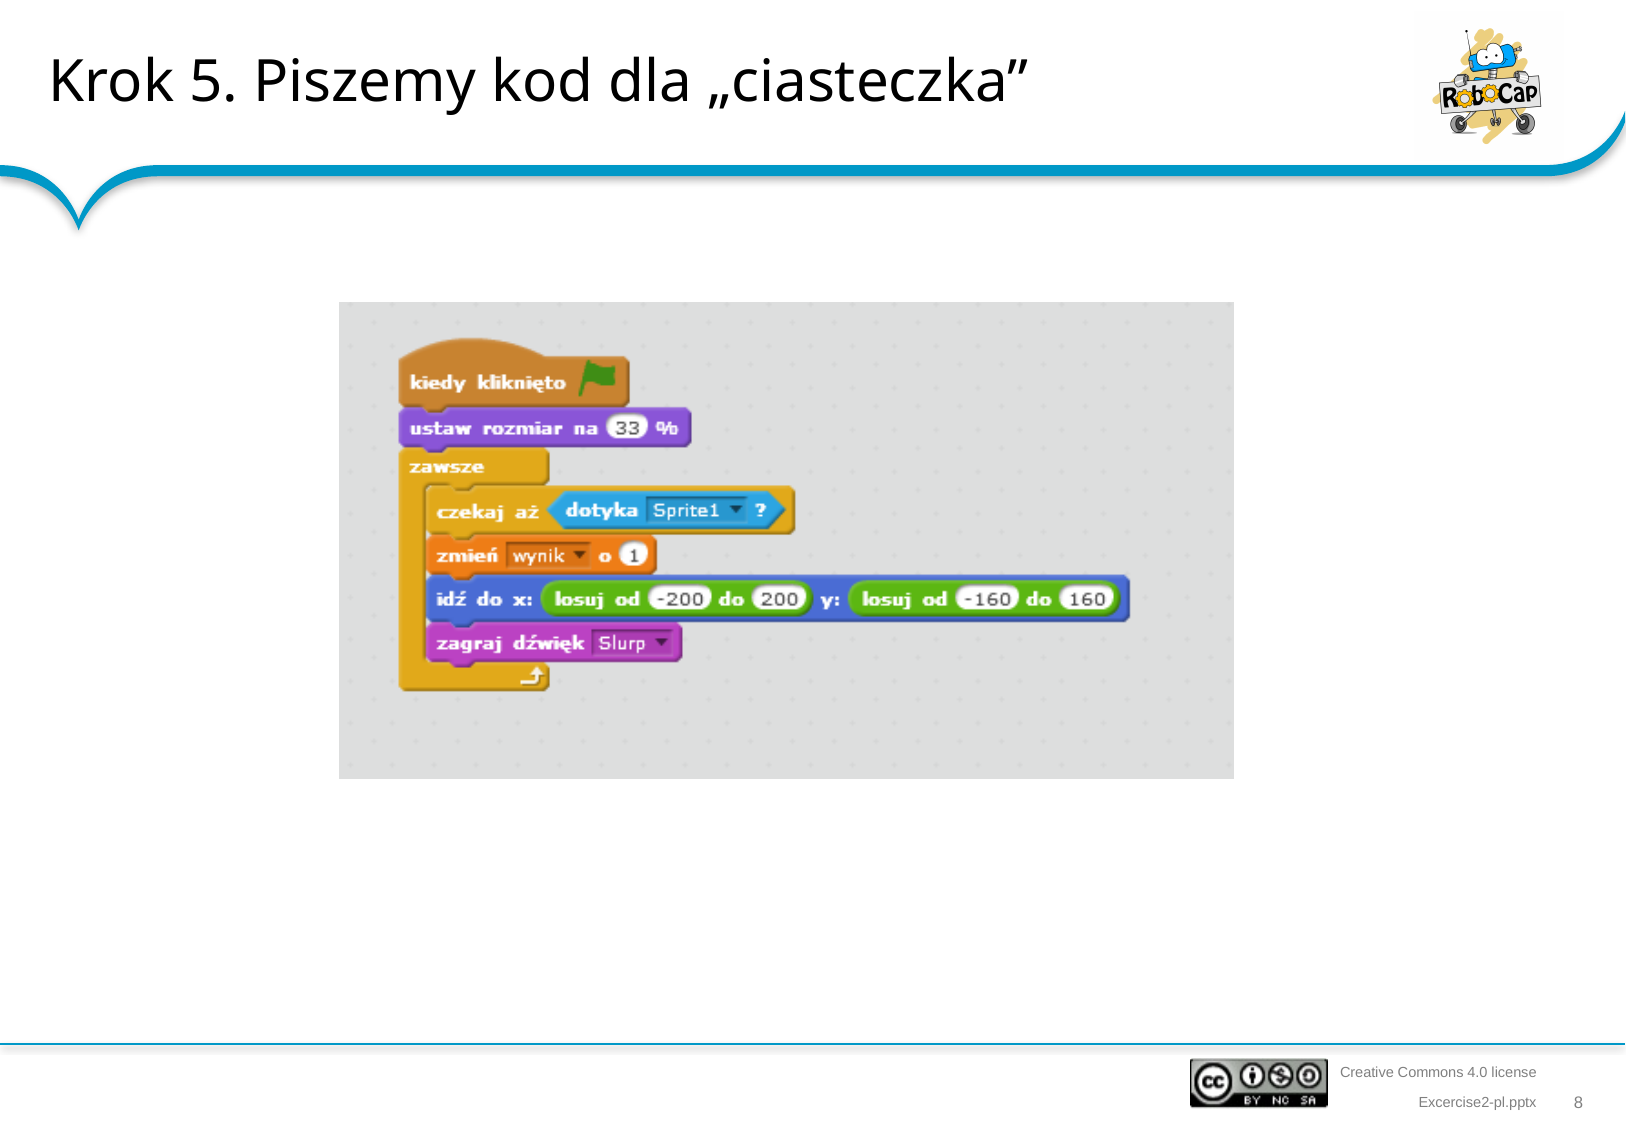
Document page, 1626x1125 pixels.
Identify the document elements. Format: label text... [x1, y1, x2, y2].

title Krok 5. Piszemy kod dla „ciasteczka” [0, 0, 1625, 165]
footer Excercise2-pl.pptx [1105, 1086, 1543, 1117]
slide_number 8 [1568, 1091, 1589, 1112]
slide_number Creative Commons 4.0 license [1104, 1053, 1544, 1088]
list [339, 302, 1235, 779]
